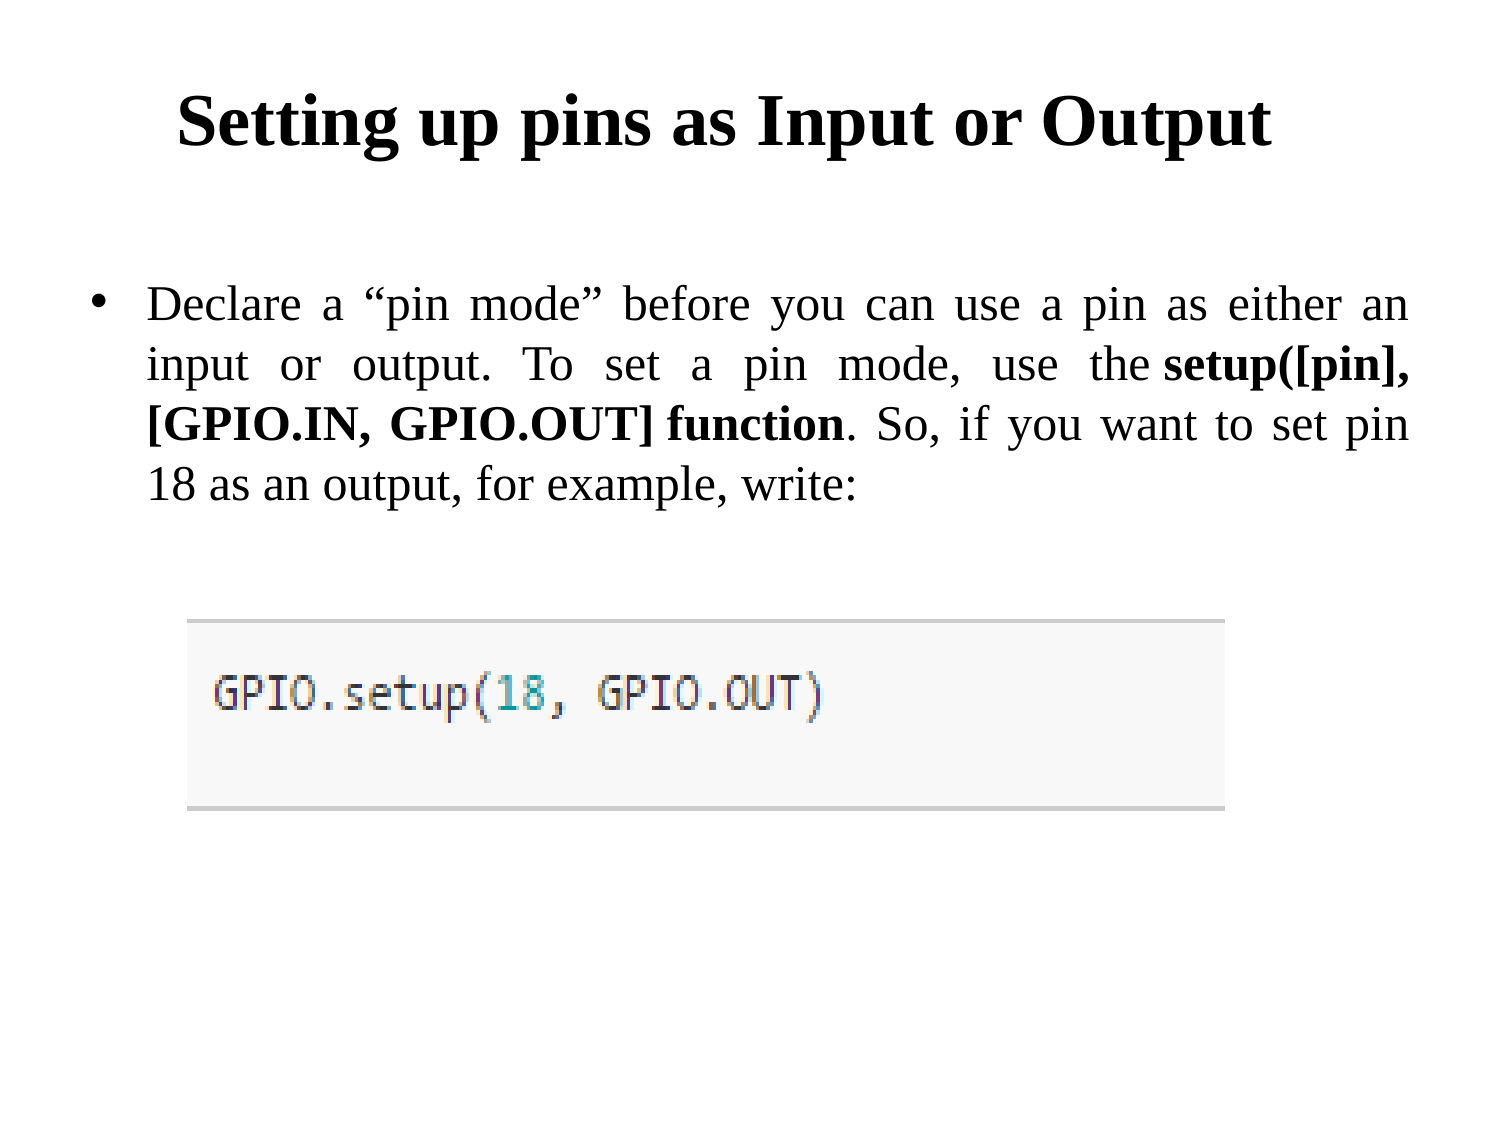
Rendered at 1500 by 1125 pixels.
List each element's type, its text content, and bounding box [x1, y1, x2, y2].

title Setting up pins as Input or Output [24, 62, 1425, 250]
picture [187, 619, 1226, 820]
list Declare a “pin mode” before you can use a pin as either an input or output. To set a pin mode, use the setup([pin], [GPIO.IN, GPIO.OUT] function. So, if you want to set pin 18 as an output, for example, write: [75, 262, 1425, 1005]
